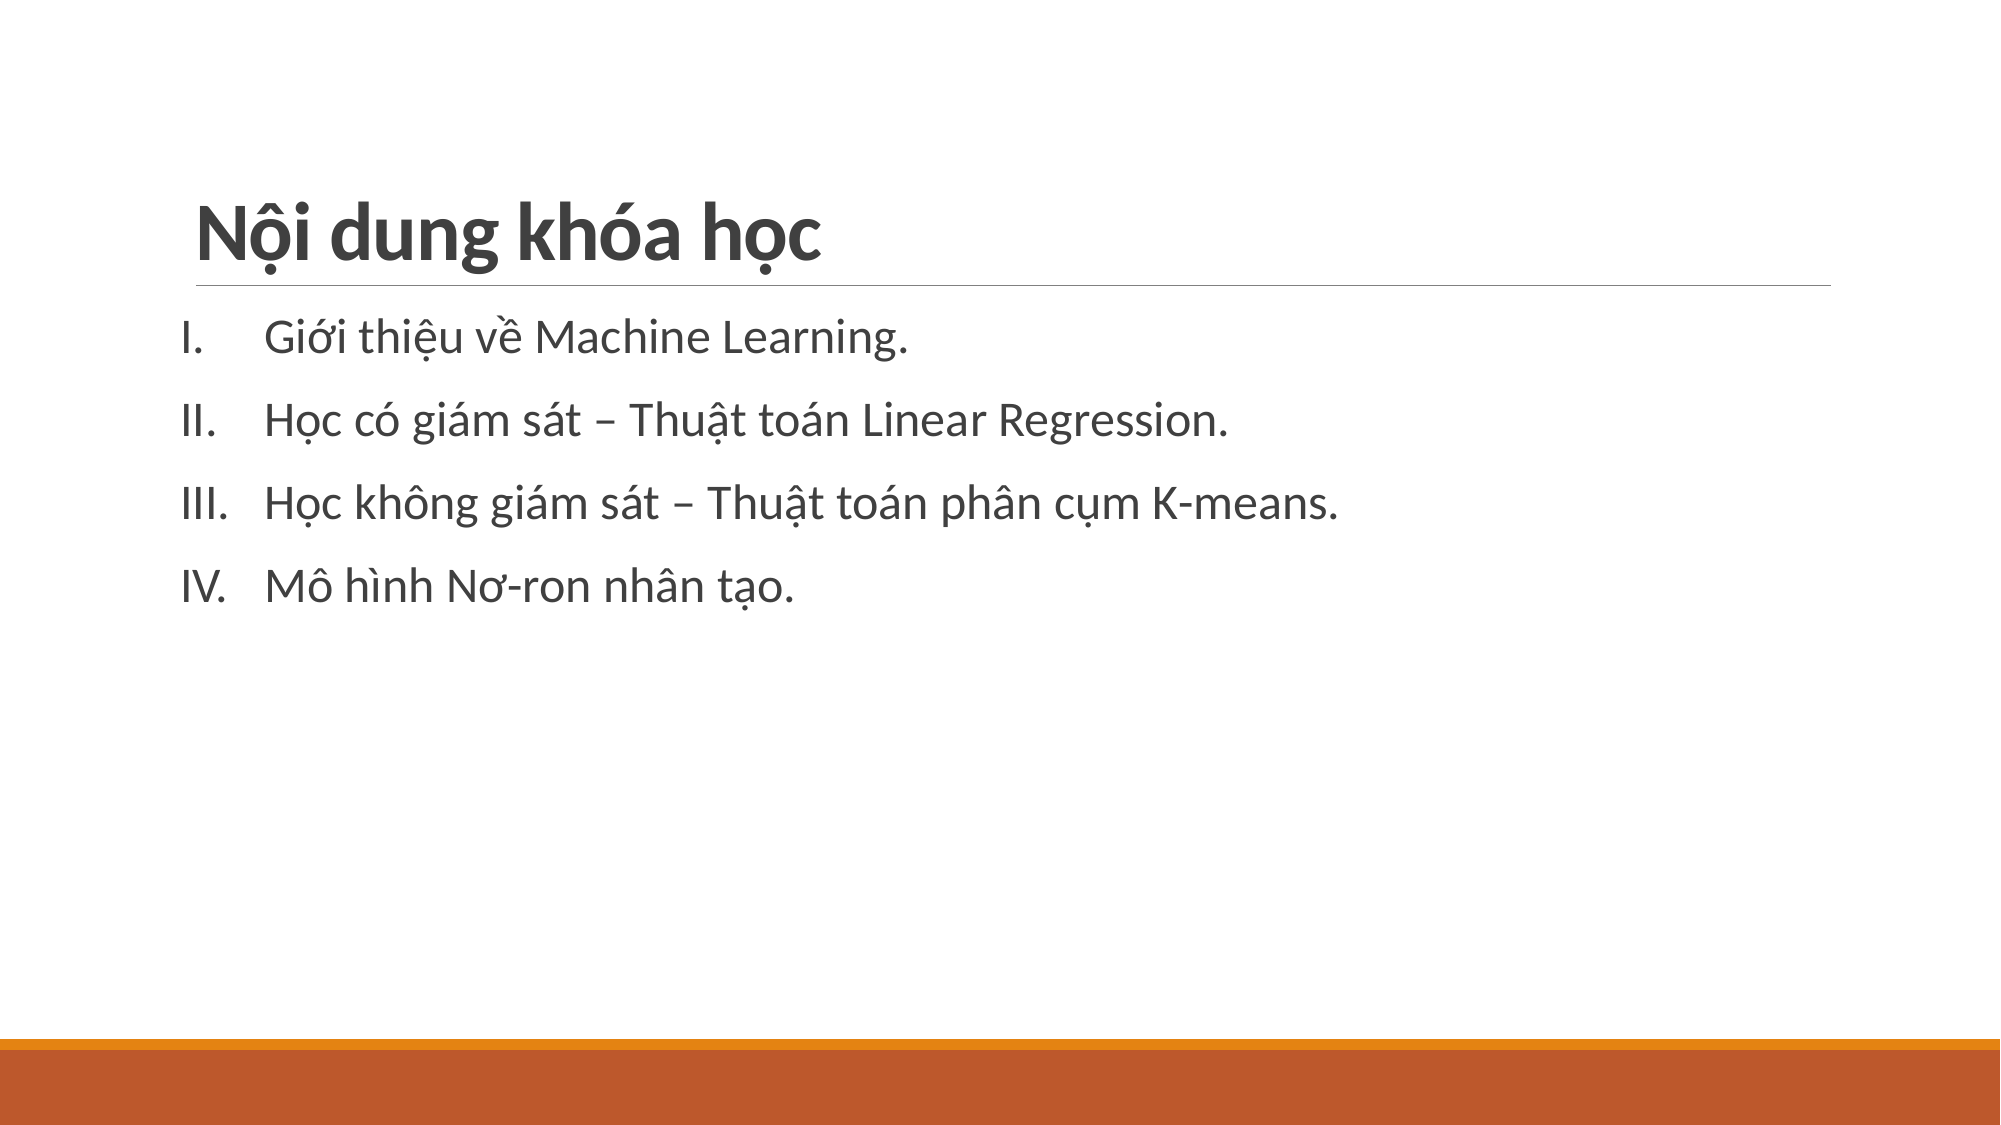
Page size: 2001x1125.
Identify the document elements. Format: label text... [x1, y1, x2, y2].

list Giới thiệu về Machine Learning. Học có giám sát – Thuật toán Linear Regression. Học không giám sát – Thuật toán phân cụm K-means. Mô hình Nơ-ron nhân tạo. [180, 302, 1830, 963]
title Nội dung khóa học [180, 47, 1830, 285]
